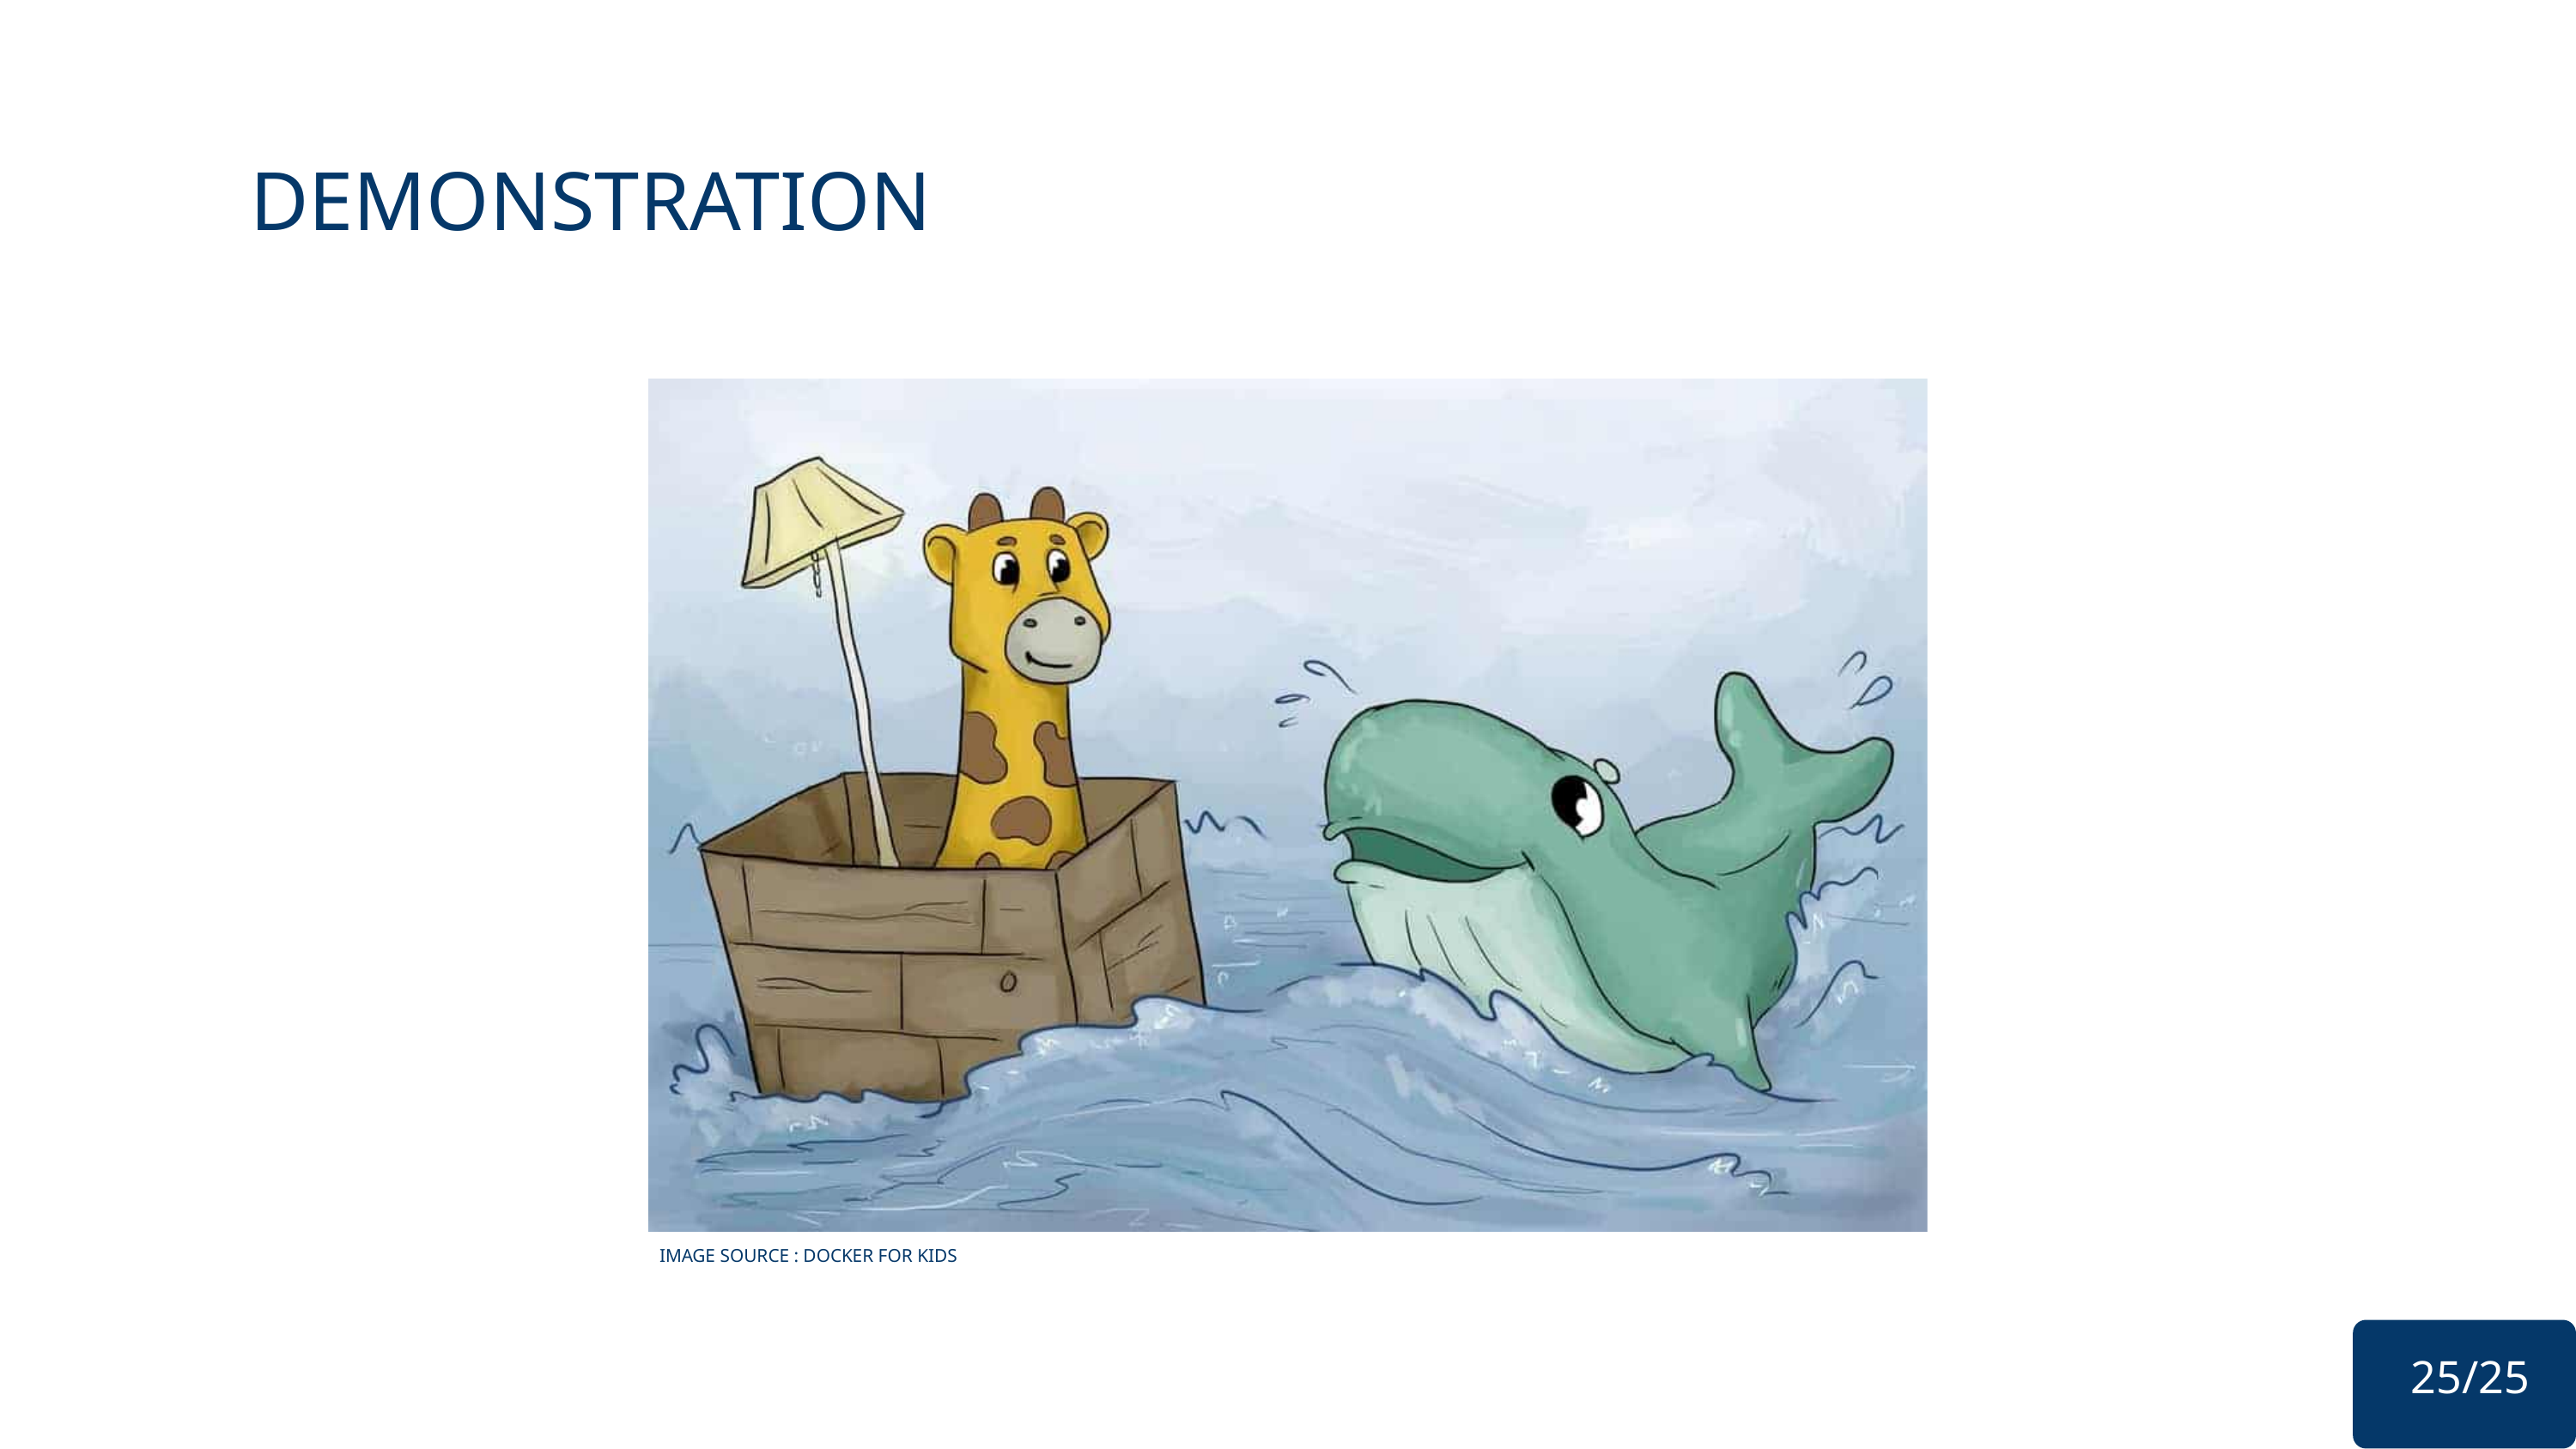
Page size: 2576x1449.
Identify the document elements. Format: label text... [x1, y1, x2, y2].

text_box IMAGE SOURCE : DOCKER FOR KIDS [648, 1240, 969, 1266]
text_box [2352, 1319, 2576, 1449]
text_box [648, 379, 1928, 1232]
text_box DEMONSTRATION [144, 134, 1037, 247]
